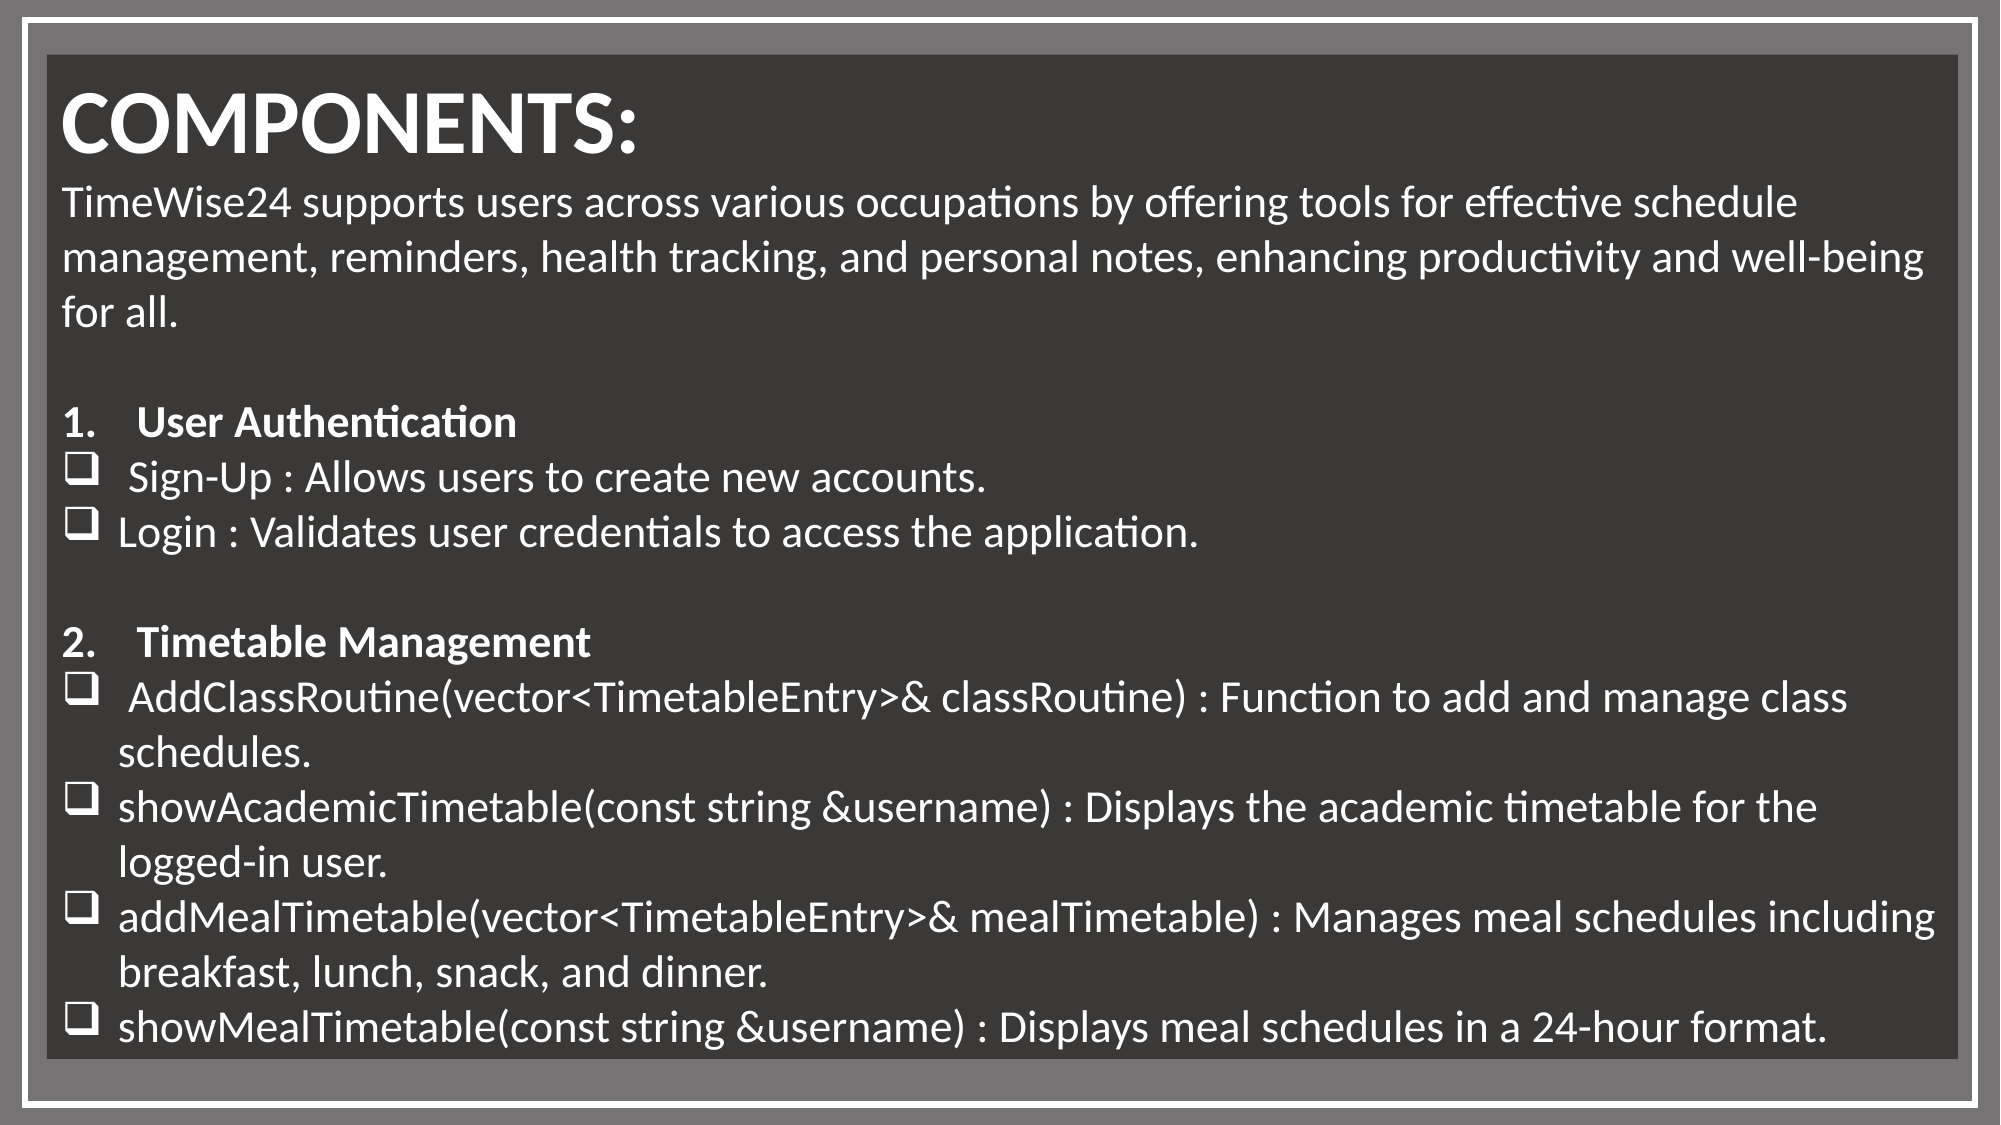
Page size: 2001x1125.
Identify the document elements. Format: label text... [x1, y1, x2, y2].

text_box COMPONENTS: TimeWise24 supports users across various occupations by offering tools for effective schedule management, reminders, health tracking, and personal notes, enhancing productivity and well-being for all. User Authentication Sign-Up : Allows users to create new accounts. Login : Validates user credentials to access the application. Timetable Management AddClassRoutine(vector<TimetableEntry>& classRoutine) : Function to add and manage class schedules. showAcademicTimetable(const string &username) : Displays the academic timetable for the logged-in user. addMealTimetable(vector<TimetableEntry>& mealTimetable) : Manages meal schedules including breakfast, lunch, snack, and dinner. showMealTimetable(const string &username) : Displays meal schedules in a 24-hour format. [46, 54, 1958, 1059]
